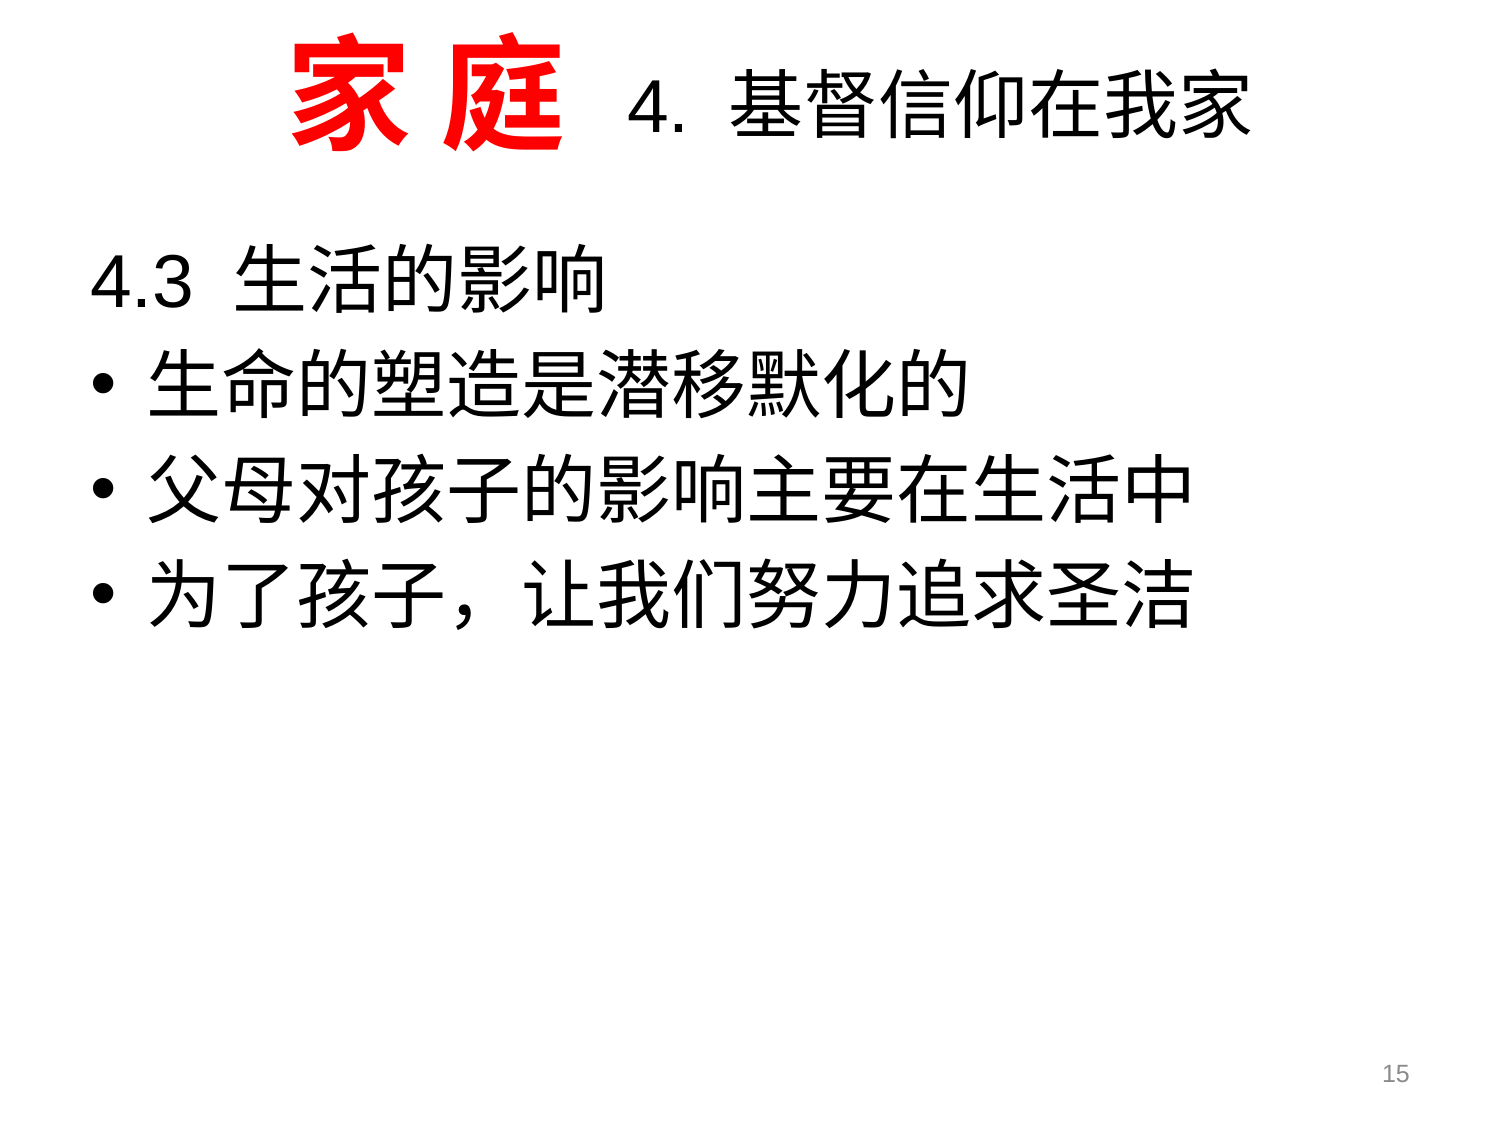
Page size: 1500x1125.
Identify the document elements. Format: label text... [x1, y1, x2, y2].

list 4.3 生活的影响 生命的塑造是潜移默化的 父母对孩子的影响主要在生活中 为了孩子，让我们努力追求圣洁 [75, 224, 1425, 968]
text_box 4. 基督信仰在我家 [612, 49, 1325, 155]
slide_number 15 [1074, 1042, 1425, 1103]
text_box 家 庭 [219, 8, 609, 174]
